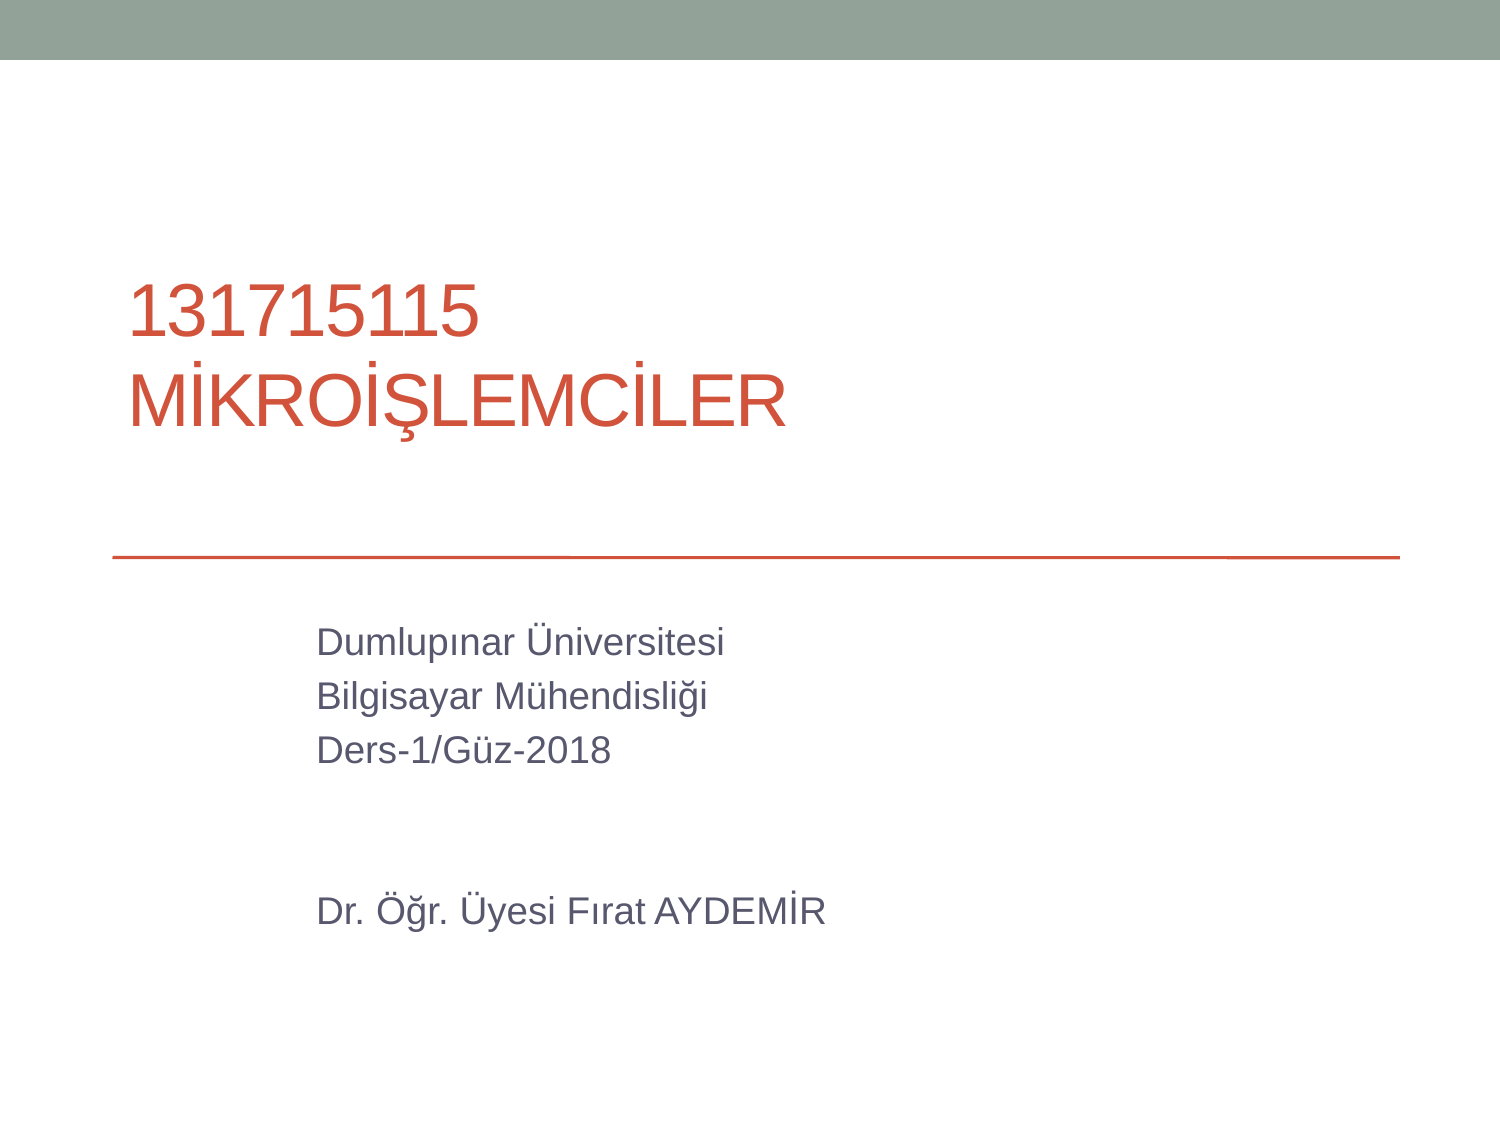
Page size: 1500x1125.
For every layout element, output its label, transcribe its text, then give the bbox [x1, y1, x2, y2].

title 131715115 Mikroişlemciler [112, 184, 1388, 539]
subtitle Dumlupınar Üniversitesi Bilgisayar Mühendisliği Ders-1/Güz-2018 Dr. Öğr. Üyesi Fırat AYDEMİR [301, 609, 1352, 941]
